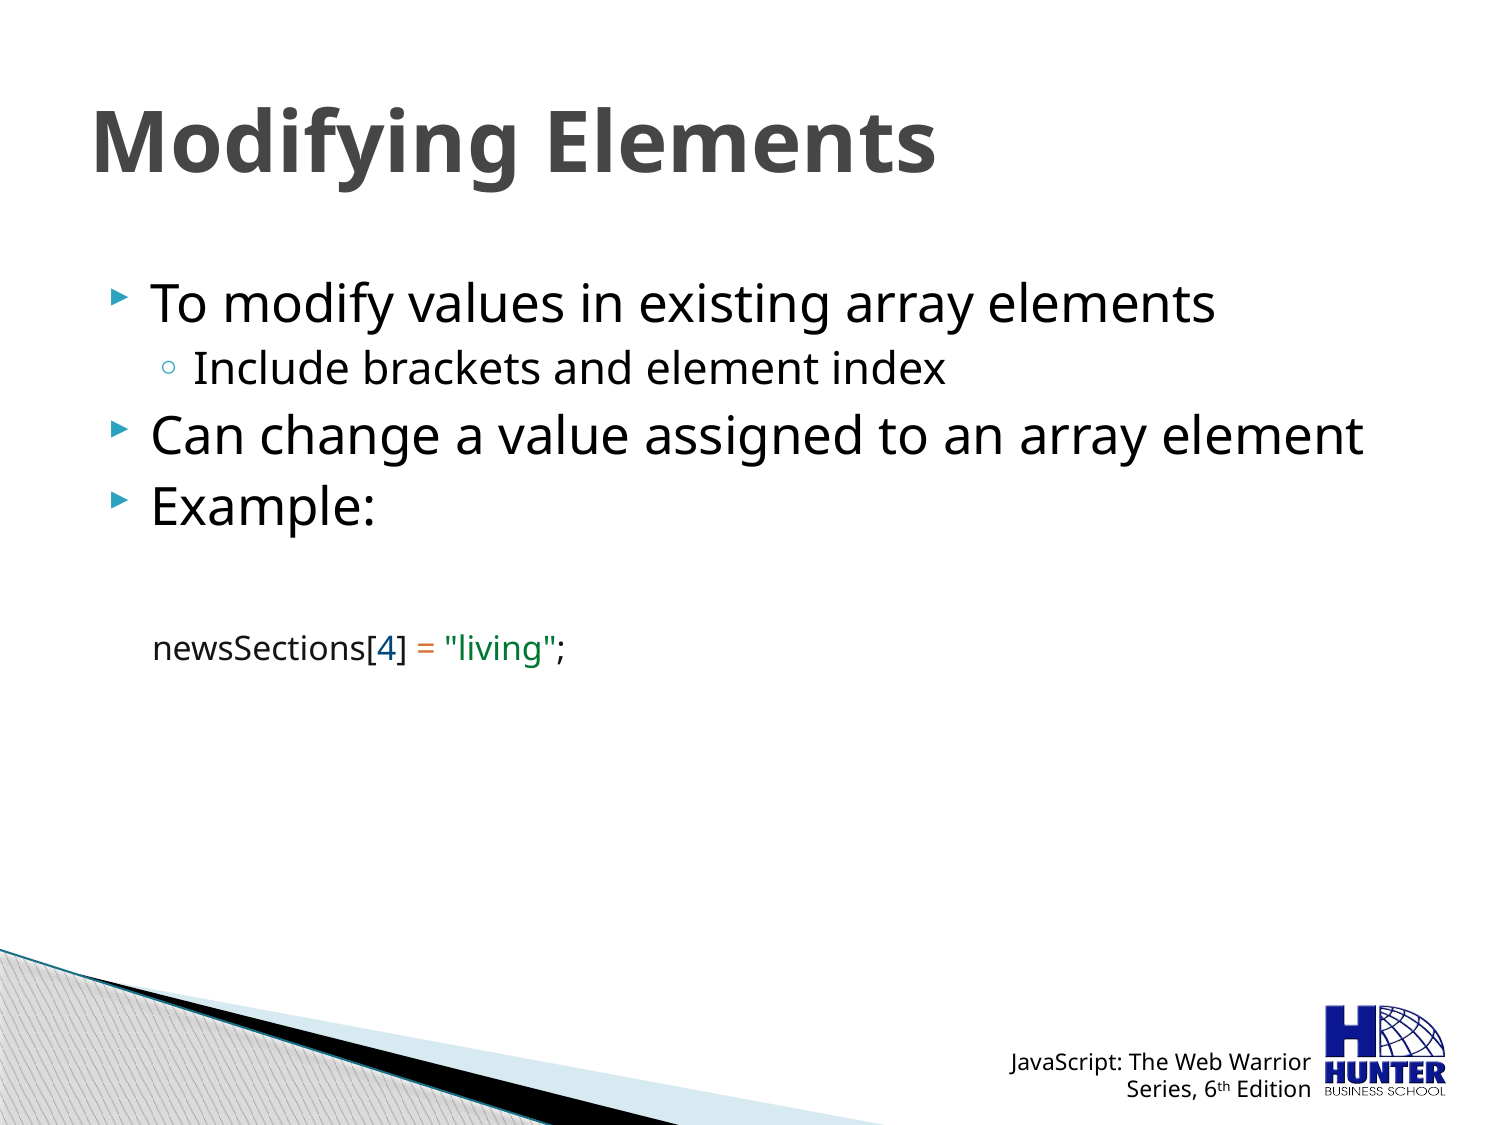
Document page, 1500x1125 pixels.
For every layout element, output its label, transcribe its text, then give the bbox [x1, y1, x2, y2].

title Modifying Elements [75, 45, 1425, 233]
list To modify values in existing array elements Include brackets and element index Can change a value assigned to an array element Example: [75, 262, 1425, 588]
picture [1325, 1005, 1446, 1097]
text_box newsSections[4] = "living"; [137, 612, 1357, 698]
